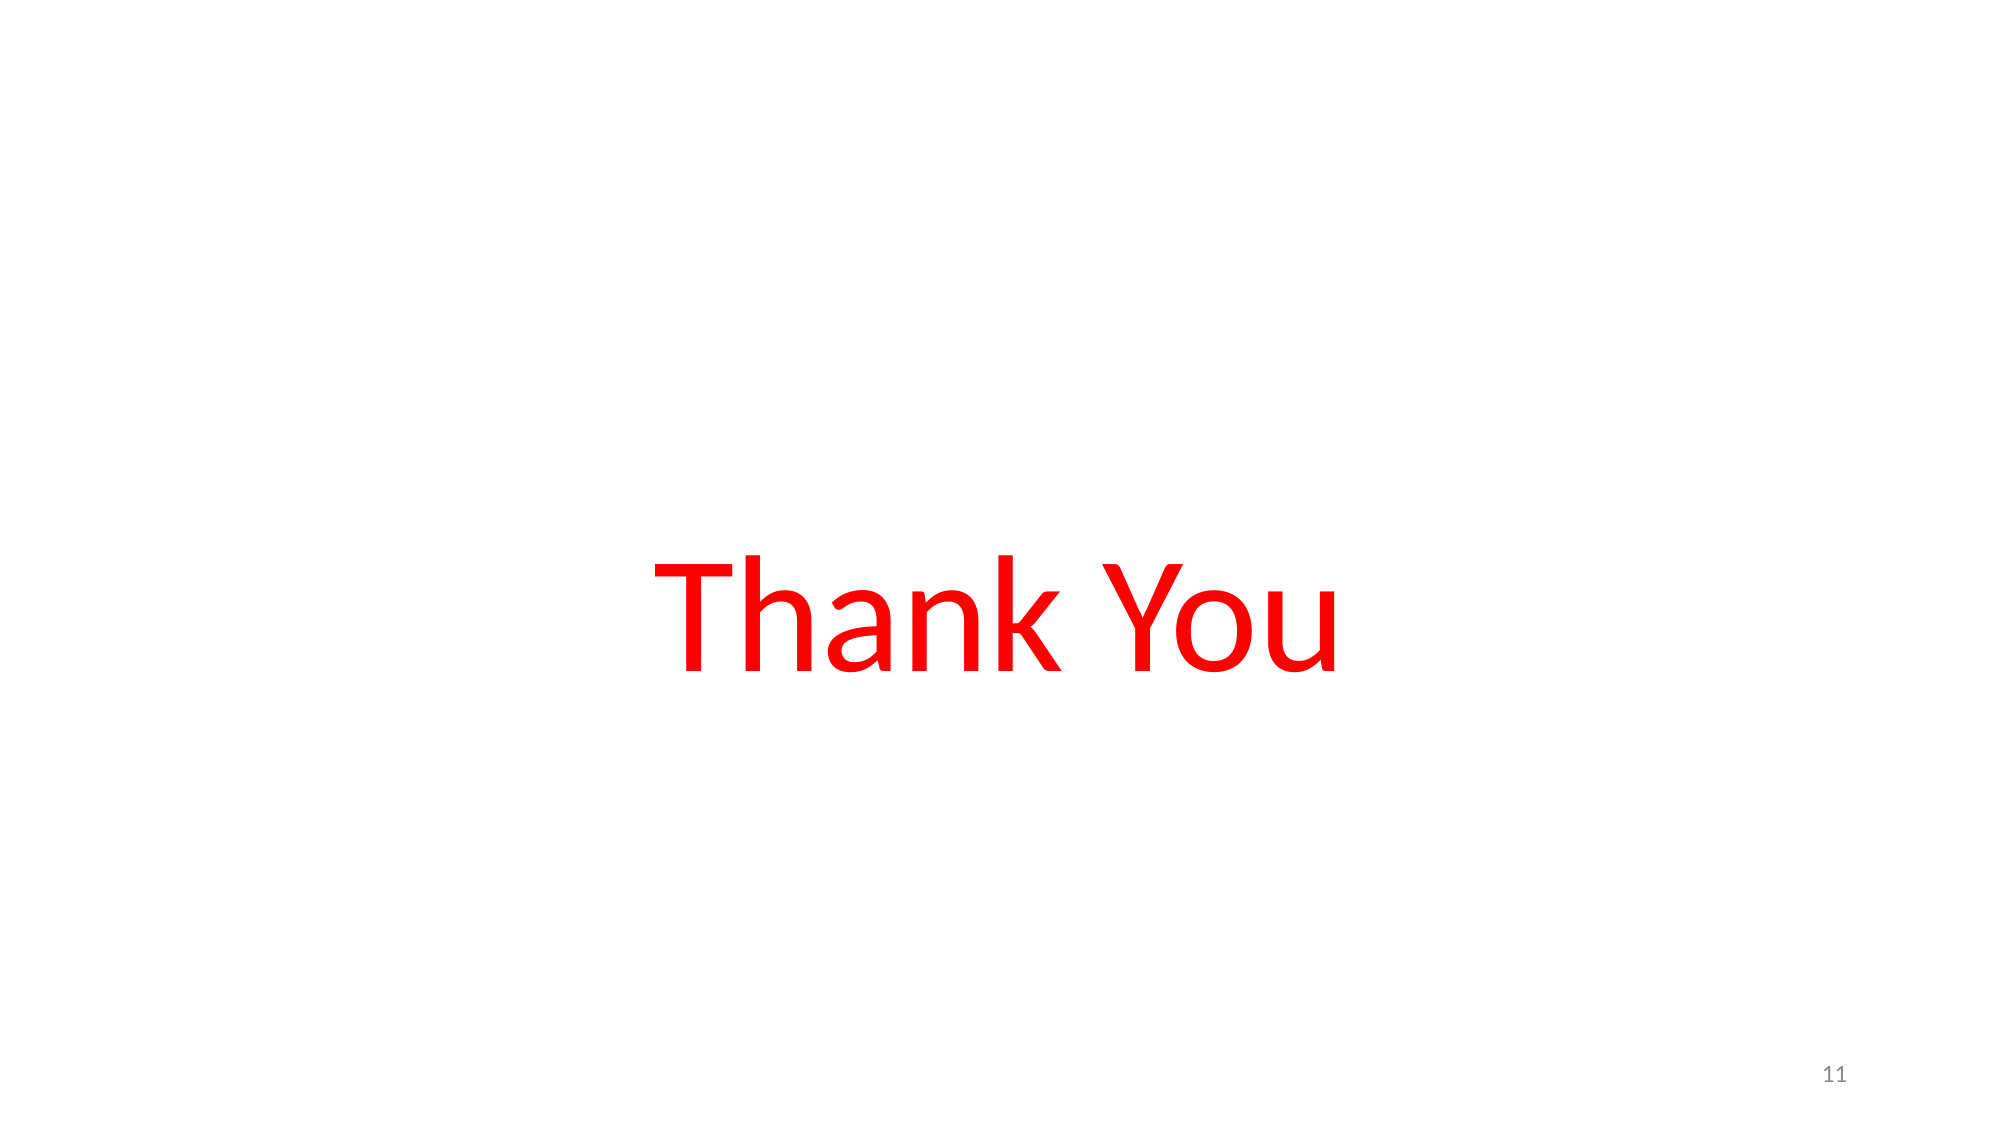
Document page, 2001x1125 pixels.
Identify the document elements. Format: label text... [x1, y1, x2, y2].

list Thank You [137, 299, 1863, 1014]
slide_number 11 [1412, 1042, 1863, 1103]
